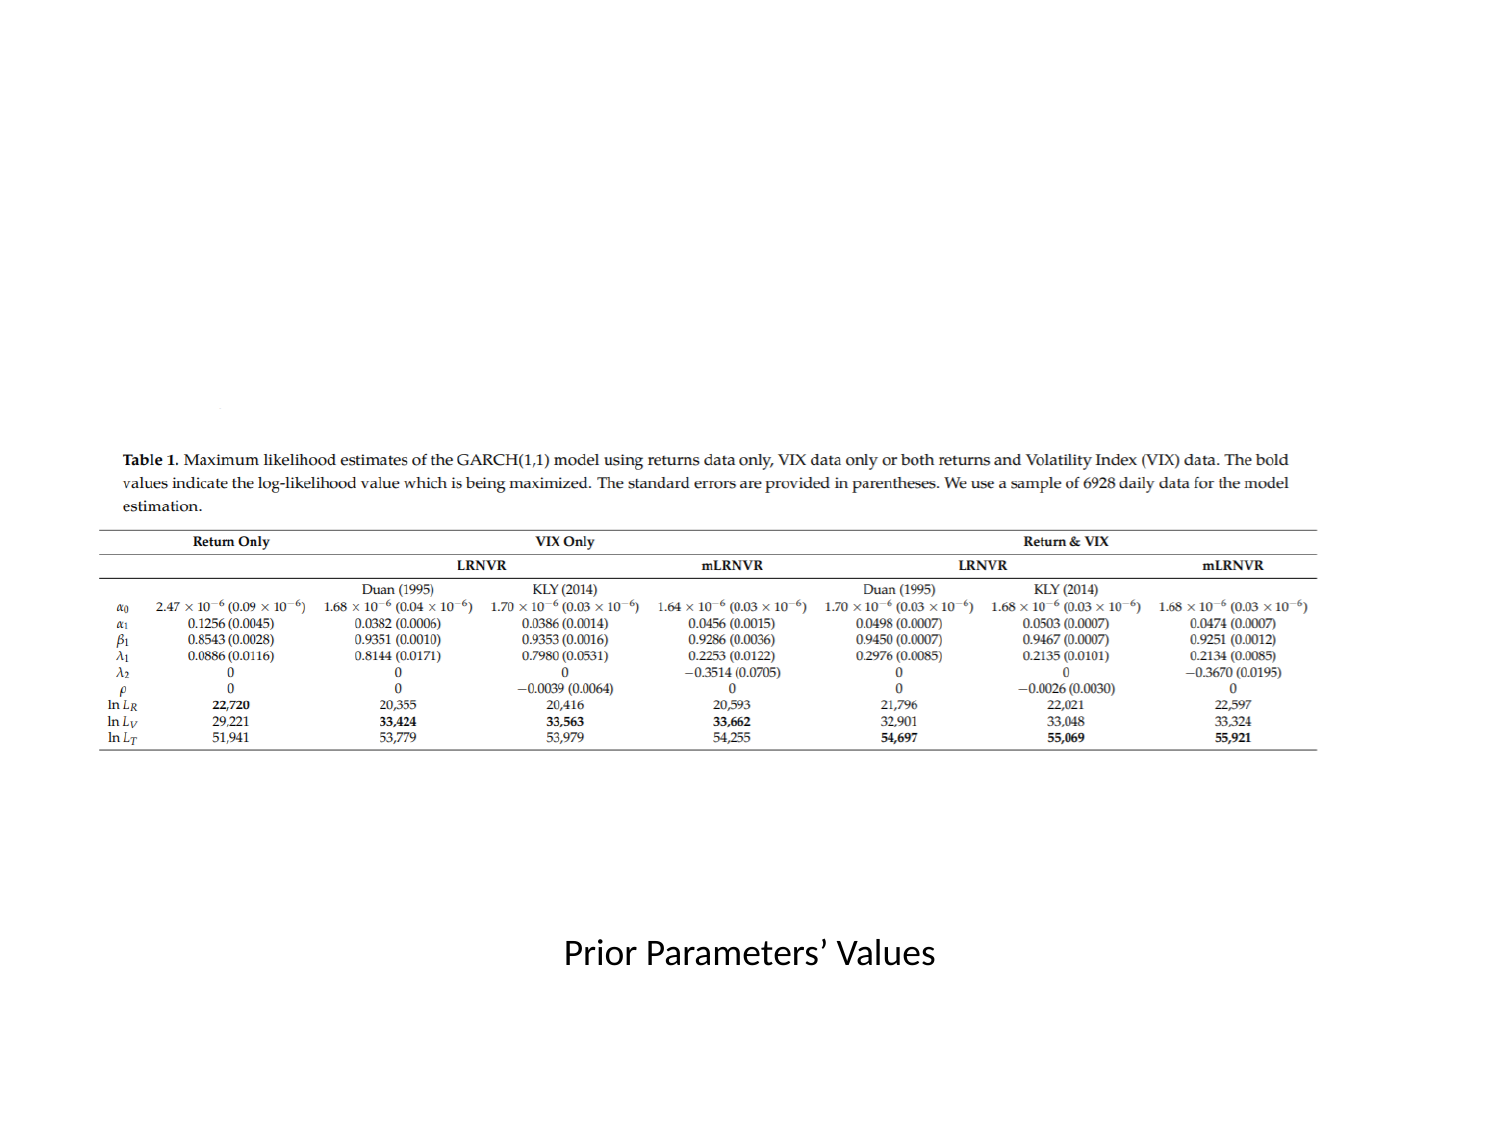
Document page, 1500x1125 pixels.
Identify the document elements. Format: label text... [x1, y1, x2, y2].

text_box Prior Parameters’ Values [74, 920, 1425, 1005]
picture [74, 408, 1426, 776]
